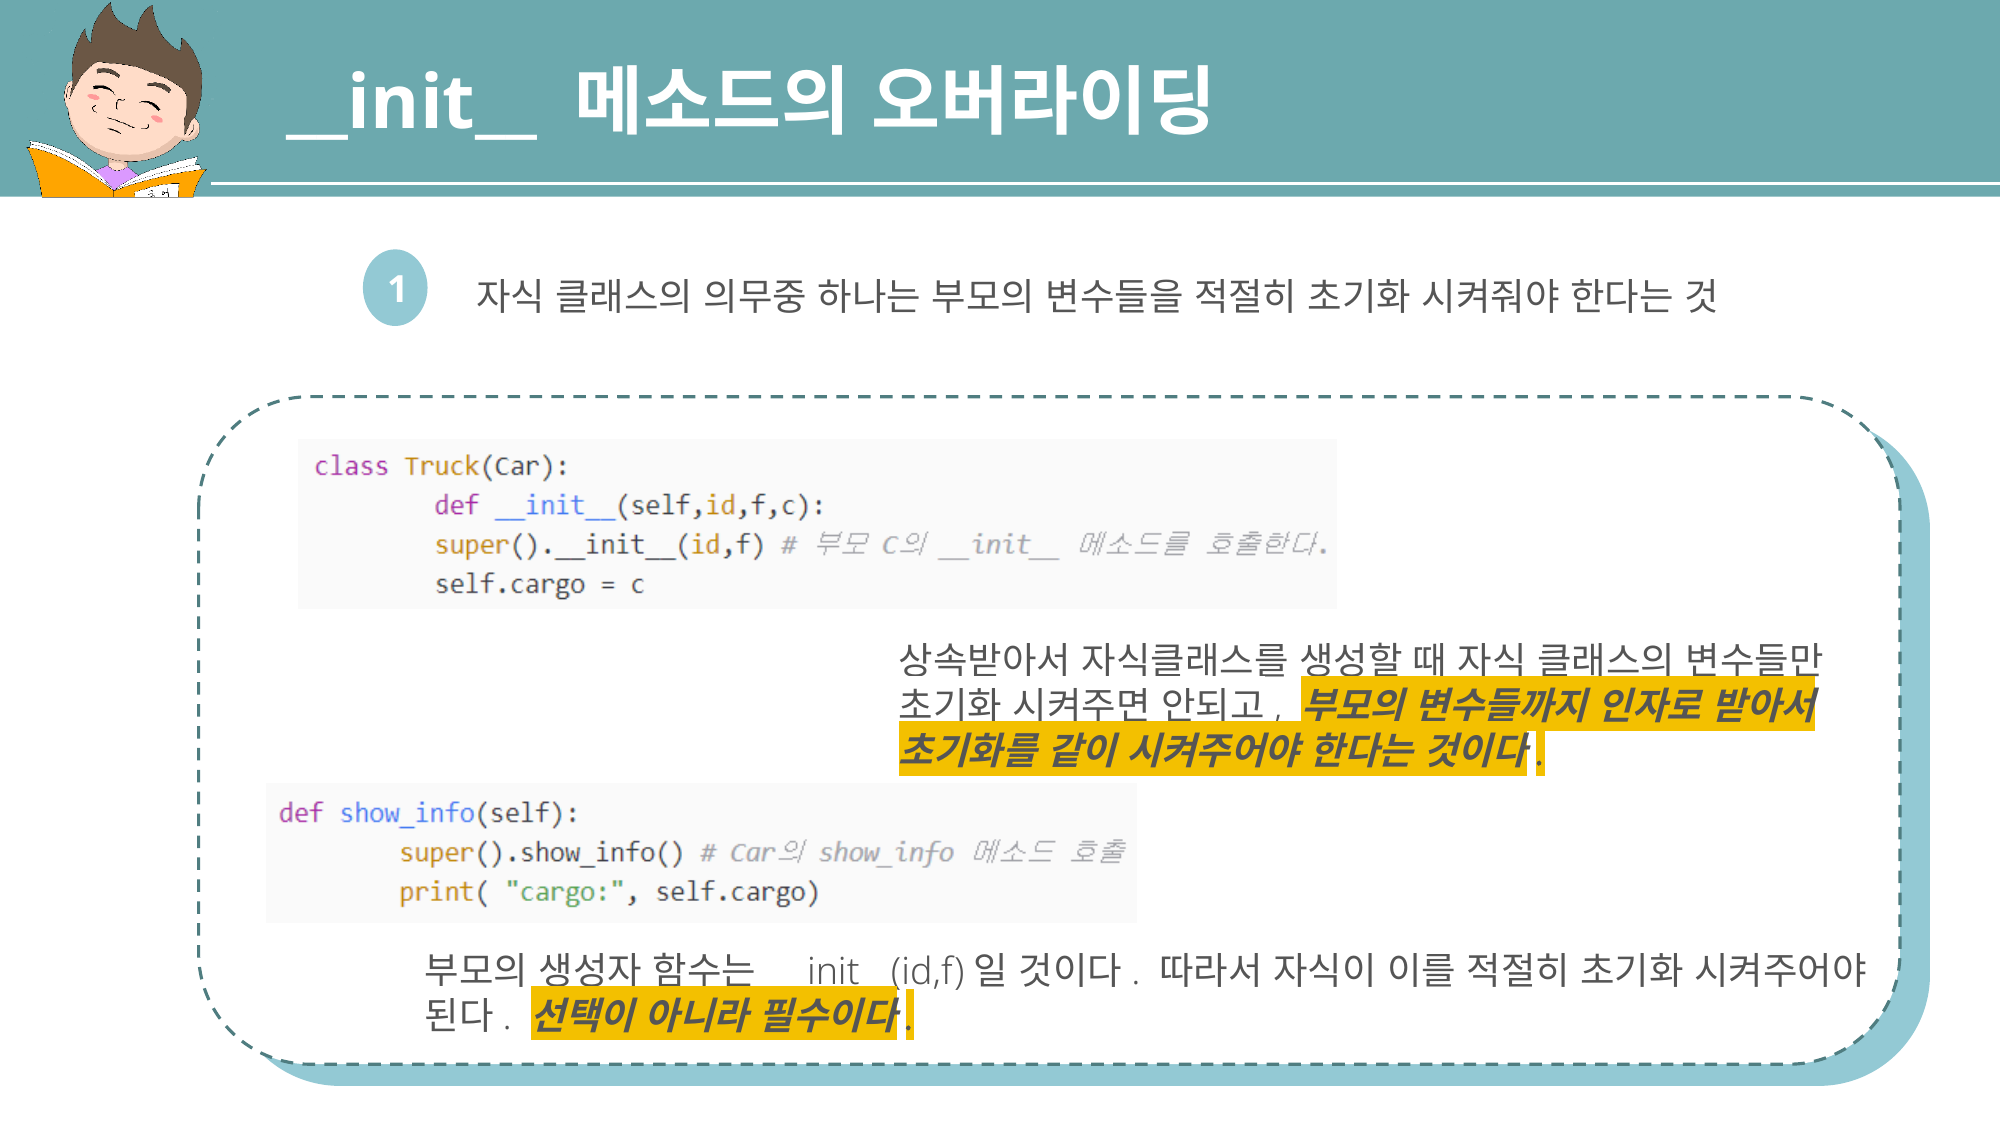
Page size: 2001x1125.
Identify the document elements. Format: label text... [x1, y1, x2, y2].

text_box 자식 클래스의 의무중 하나는 부모의 변수들을 적절히 초기화 시켜줘야 한다는 것 [461, 265, 1860, 326]
picture [22, 0, 224, 200]
text_box [260, 430, 1932, 1087]
text_box __init__ 메소드의 오버라이딩 [271, 45, 1232, 151]
picture [298, 439, 1337, 609]
text_box [197, 395, 1902, 1066]
text_box 부모의 생성자 함수는 __init__(id,f)일 것이다. 따라서 자식이 이를 적절히 초기화 시켜주어야 된다. 선택이 아니라 필수이다. [409, 939, 1887, 1045]
text_box 상속받아서 자식클래스를 생성할 때 자식 클래스의 변수들만 초기화 시켜주면 안되고, 부모의 변수들까지 인자로 받아서 초기화를 같이 시켜주어야 한다는 것이다. [884, 629, 1887, 780]
picture [266, 783, 1137, 923]
text_box 1 [361, 248, 429, 328]
